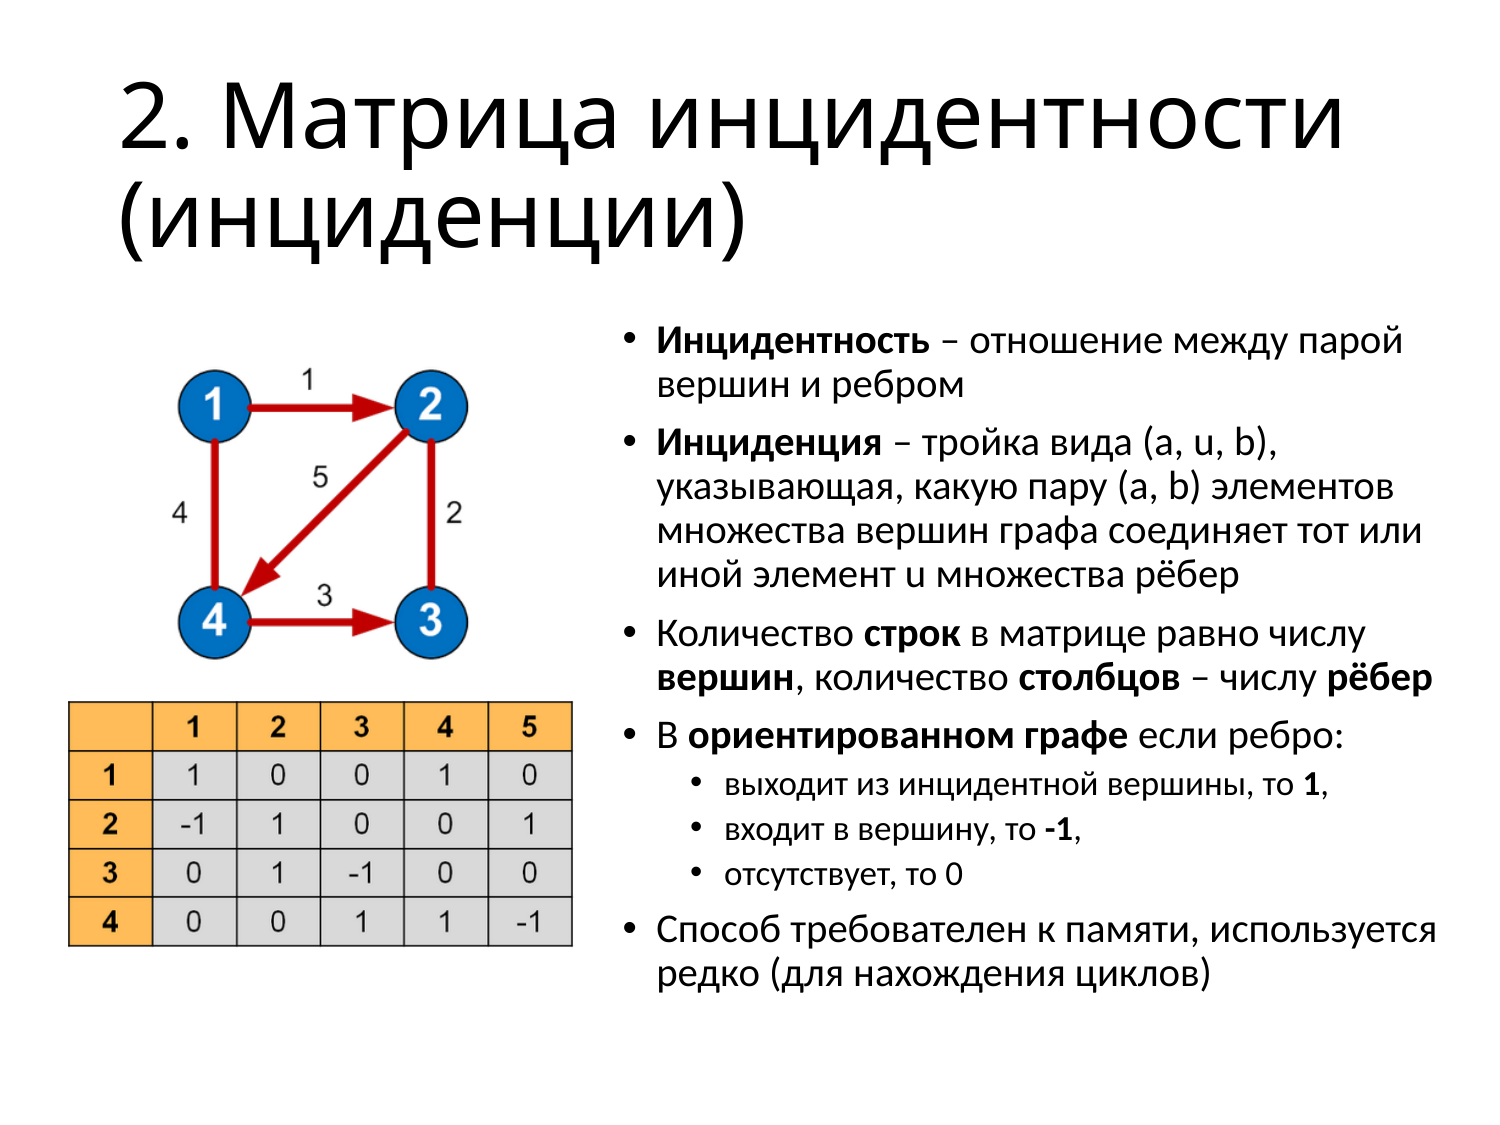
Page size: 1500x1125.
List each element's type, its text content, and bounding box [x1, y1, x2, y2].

picture [164, 362, 478, 668]
list Инцидентность – отношение между парой вершин и ребром Инциденция – тройка вида (a, u, b), указывающая, какую пару (a, b) элементов множества вершин графа соединяет тот или иной элемент u множества рёбер Количество строк в матрице равно числу вершин, количество столбцов – числу рёбер В ориентированном графе если ребро: выходит из инцидентной вершины, то 1, входит в вершину, то -1, отсутствует, то 0 Способ требователен к памяти, используется редко (для нахождения циклов) [607, 310, 1458, 1082]
title 2. Матрица инцидентности (инциденции) [103, 59, 1397, 278]
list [65, 698, 578, 950]
